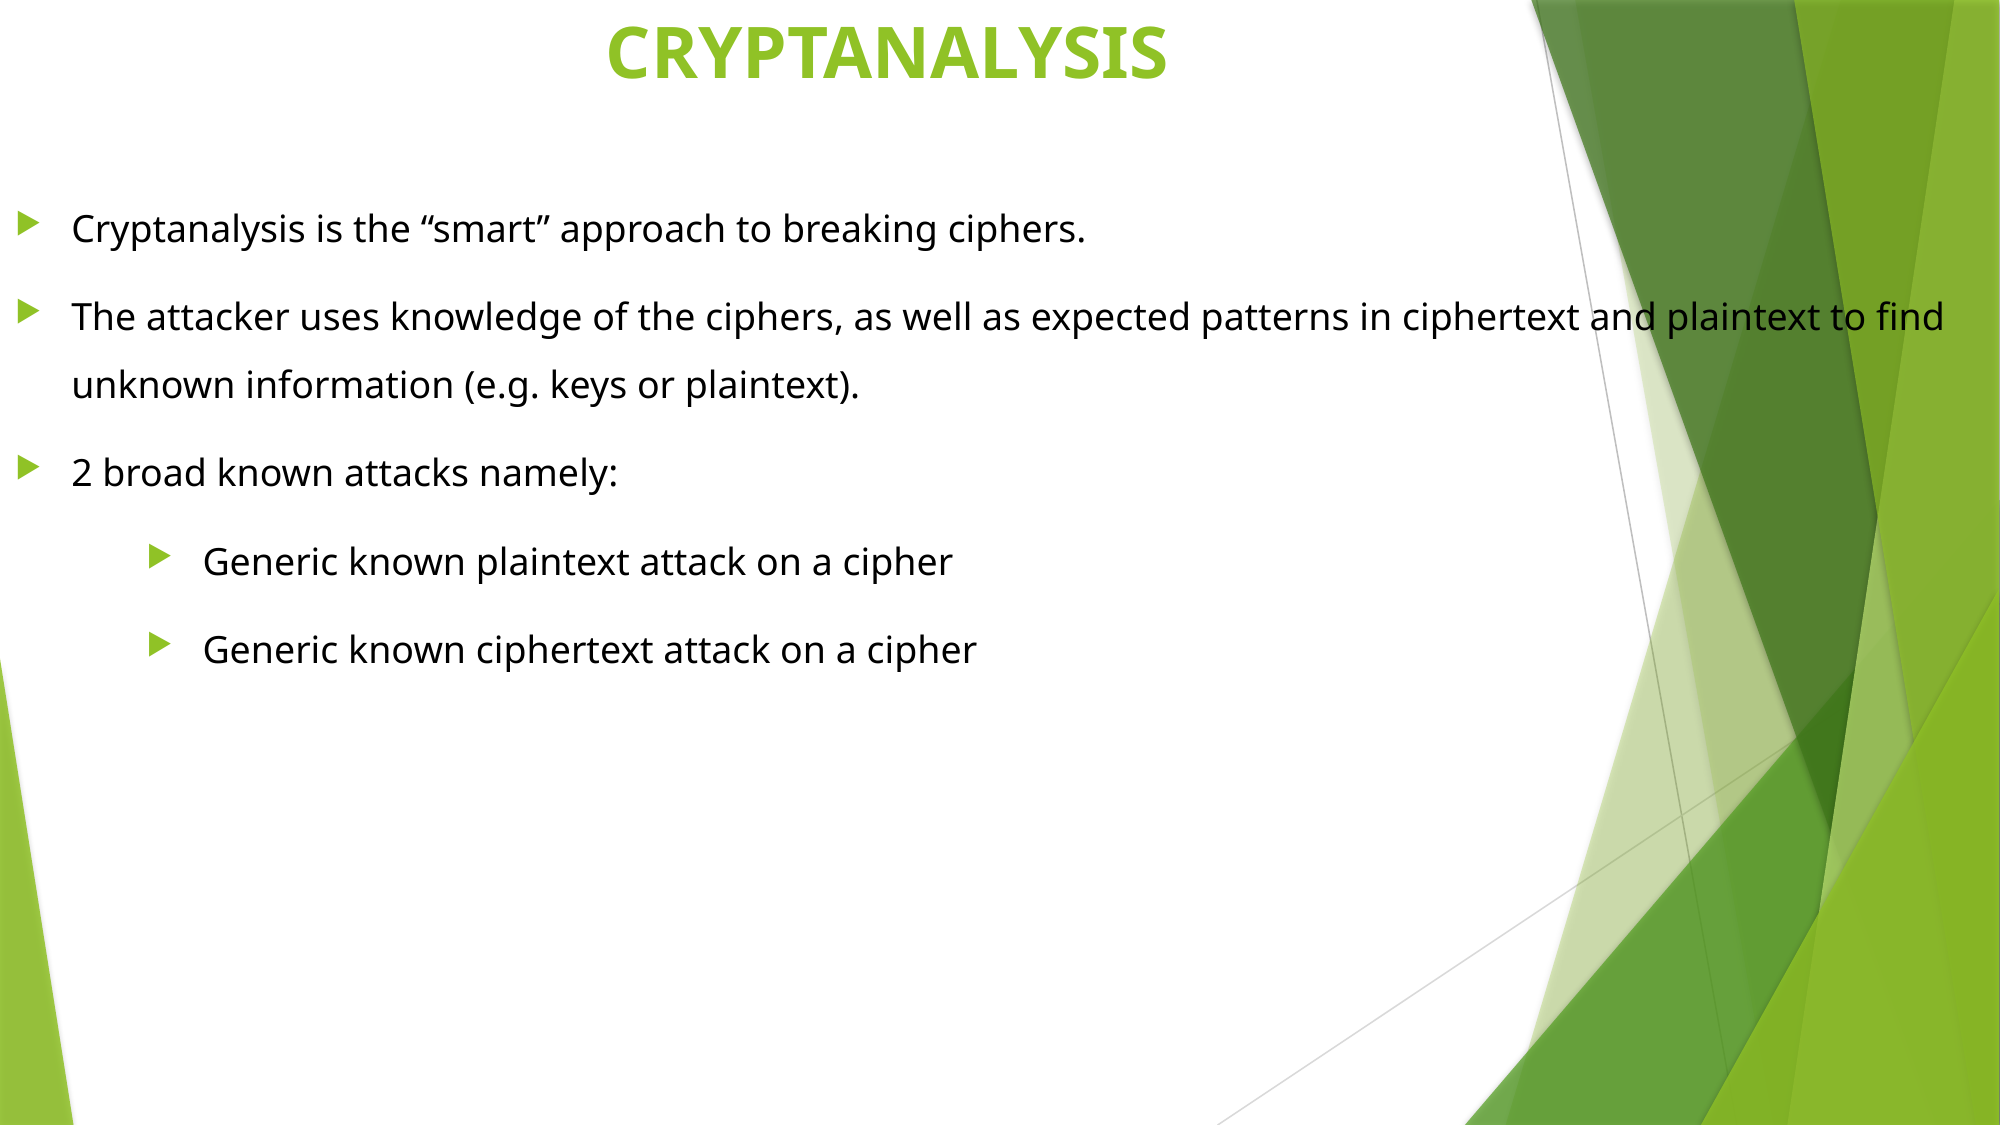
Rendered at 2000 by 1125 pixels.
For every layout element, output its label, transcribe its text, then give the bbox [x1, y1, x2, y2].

list Cryptanalysis is the “smart” approach to breaking ciphers. The attacker uses knowledge of the ciphers, as well as expected patterns in ciphertext and plaintext to find unknown information (e.g. keys or plaintext). 2 broad known attacks namely: Generic known plaintext attack on a cipher Generic known ciphertext attack on a cipher [0, 174, 2000, 988]
title CRYPTANALYSIS [137, 0, 1638, 174]
